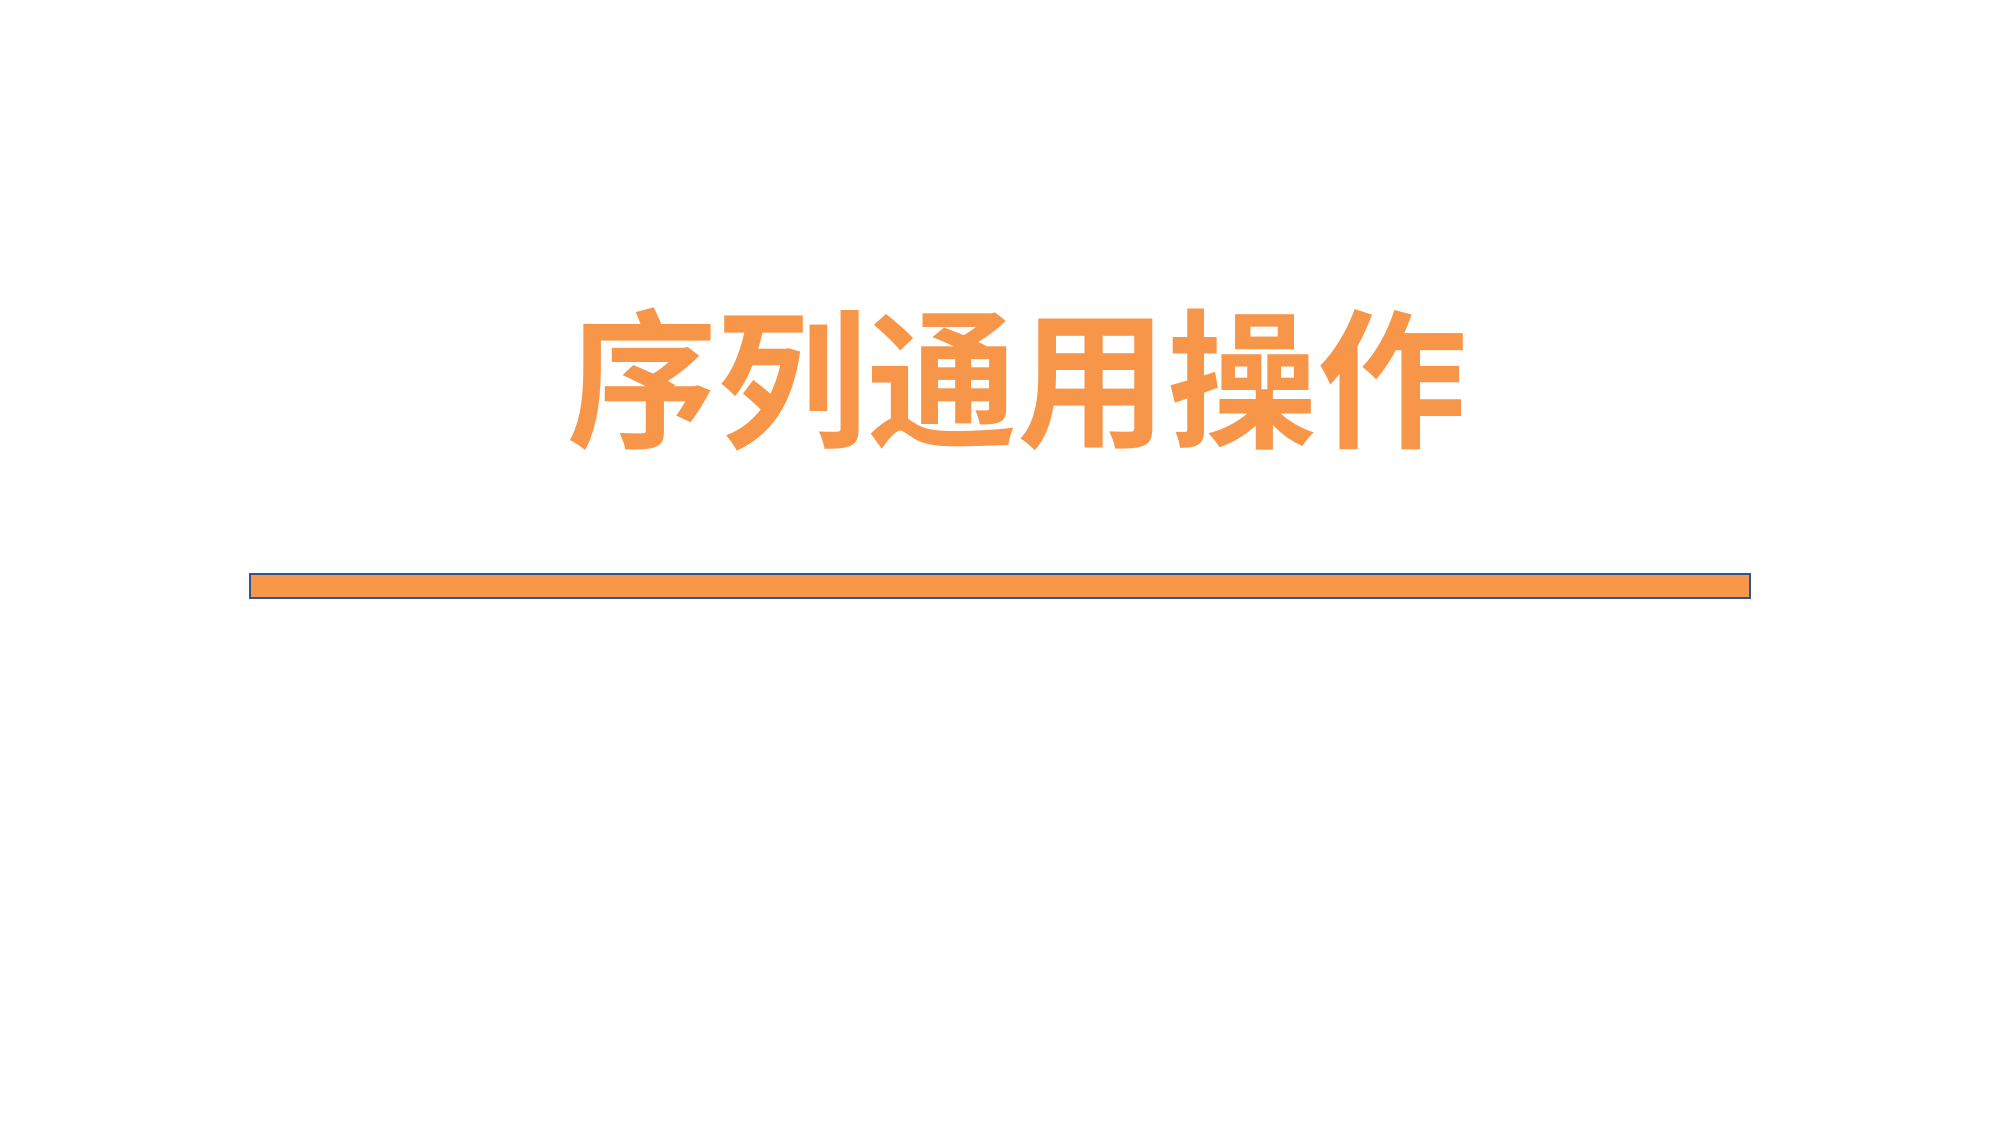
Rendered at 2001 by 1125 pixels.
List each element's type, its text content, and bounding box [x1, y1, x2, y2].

text_box 序列通用操作 [552, 278, 1483, 474]
text_box [249, 573, 1751, 599]
